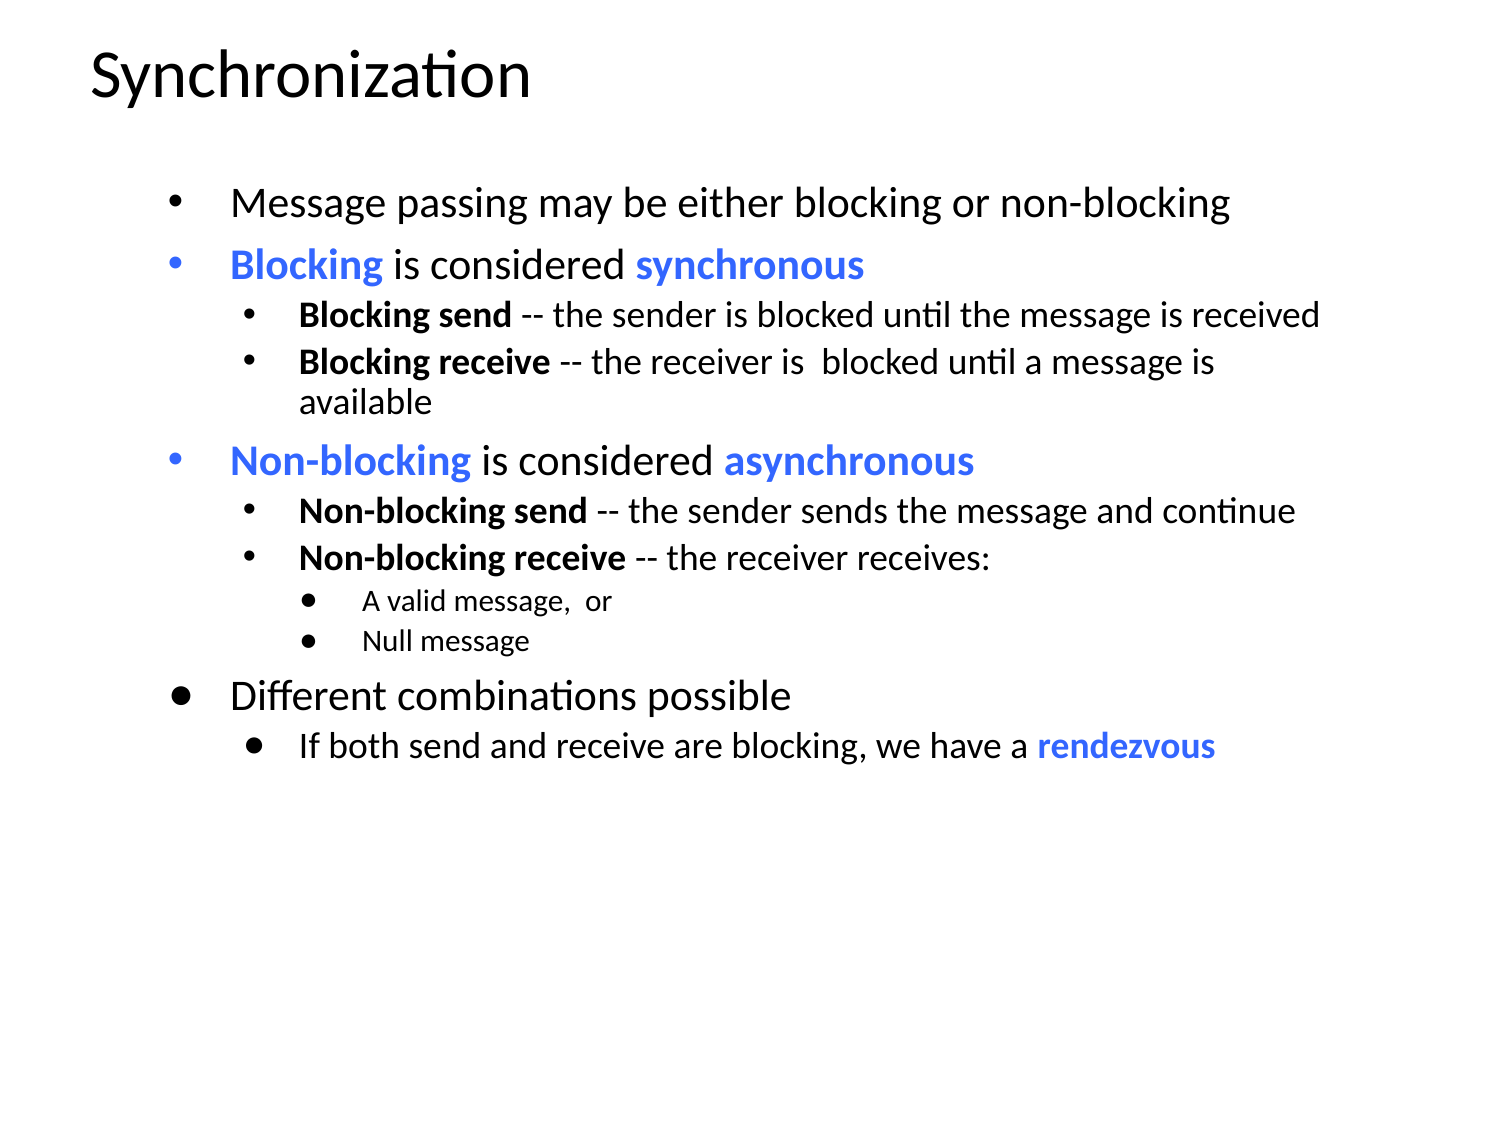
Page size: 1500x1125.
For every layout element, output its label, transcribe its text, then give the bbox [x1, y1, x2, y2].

list Message passing may be either blocking or non-blocking Blocking is considered synchronous Blocking send -- the sender is blocked until the message is received Blocking receive -- the receiver is blocked until a message is available Non-blocking is considered asynchronous Non-blocking send -- the sender sends the message and continue Non-blocking receive -- the receiver receives: A valid message, or Null message Different combinations possible If both send and receive are blocking, we have a rendezvous [152, 172, 1346, 991]
title Synchronization [75, 27, 1425, 123]
